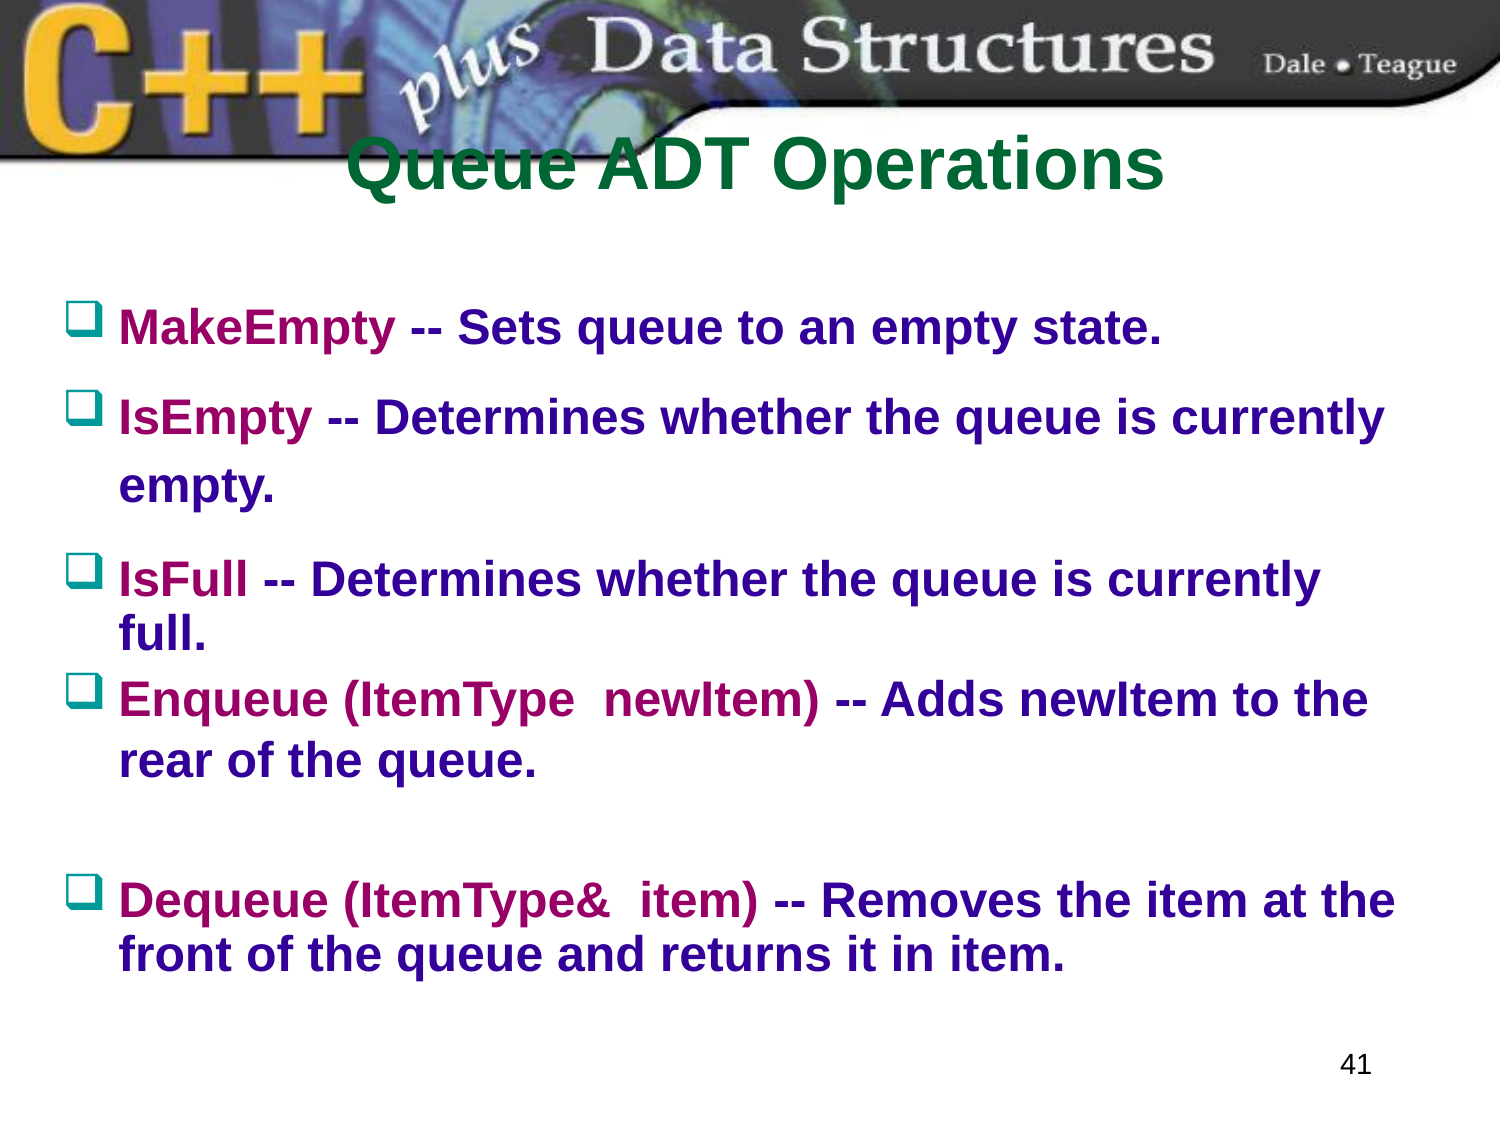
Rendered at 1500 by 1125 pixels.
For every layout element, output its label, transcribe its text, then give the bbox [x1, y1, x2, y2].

text_box 41 [1287, 1024, 1388, 1100]
list MakeEmpty -- Sets queue to an empty state. IsEmpty -- Determines whether the queue is currently empty. IsFull -- Determines whether the queue is currently full. Enqueue (ItemType newItem) -- Adds newItem to the rear of the queue. Dequeue (ItemType& item) -- Removes the item at the front of the queue and returns it in item. [46, 293, 1432, 1029]
picture [0, 0, 1500, 1125]
title Queue ADT Operations [50, 12, 1463, 213]
